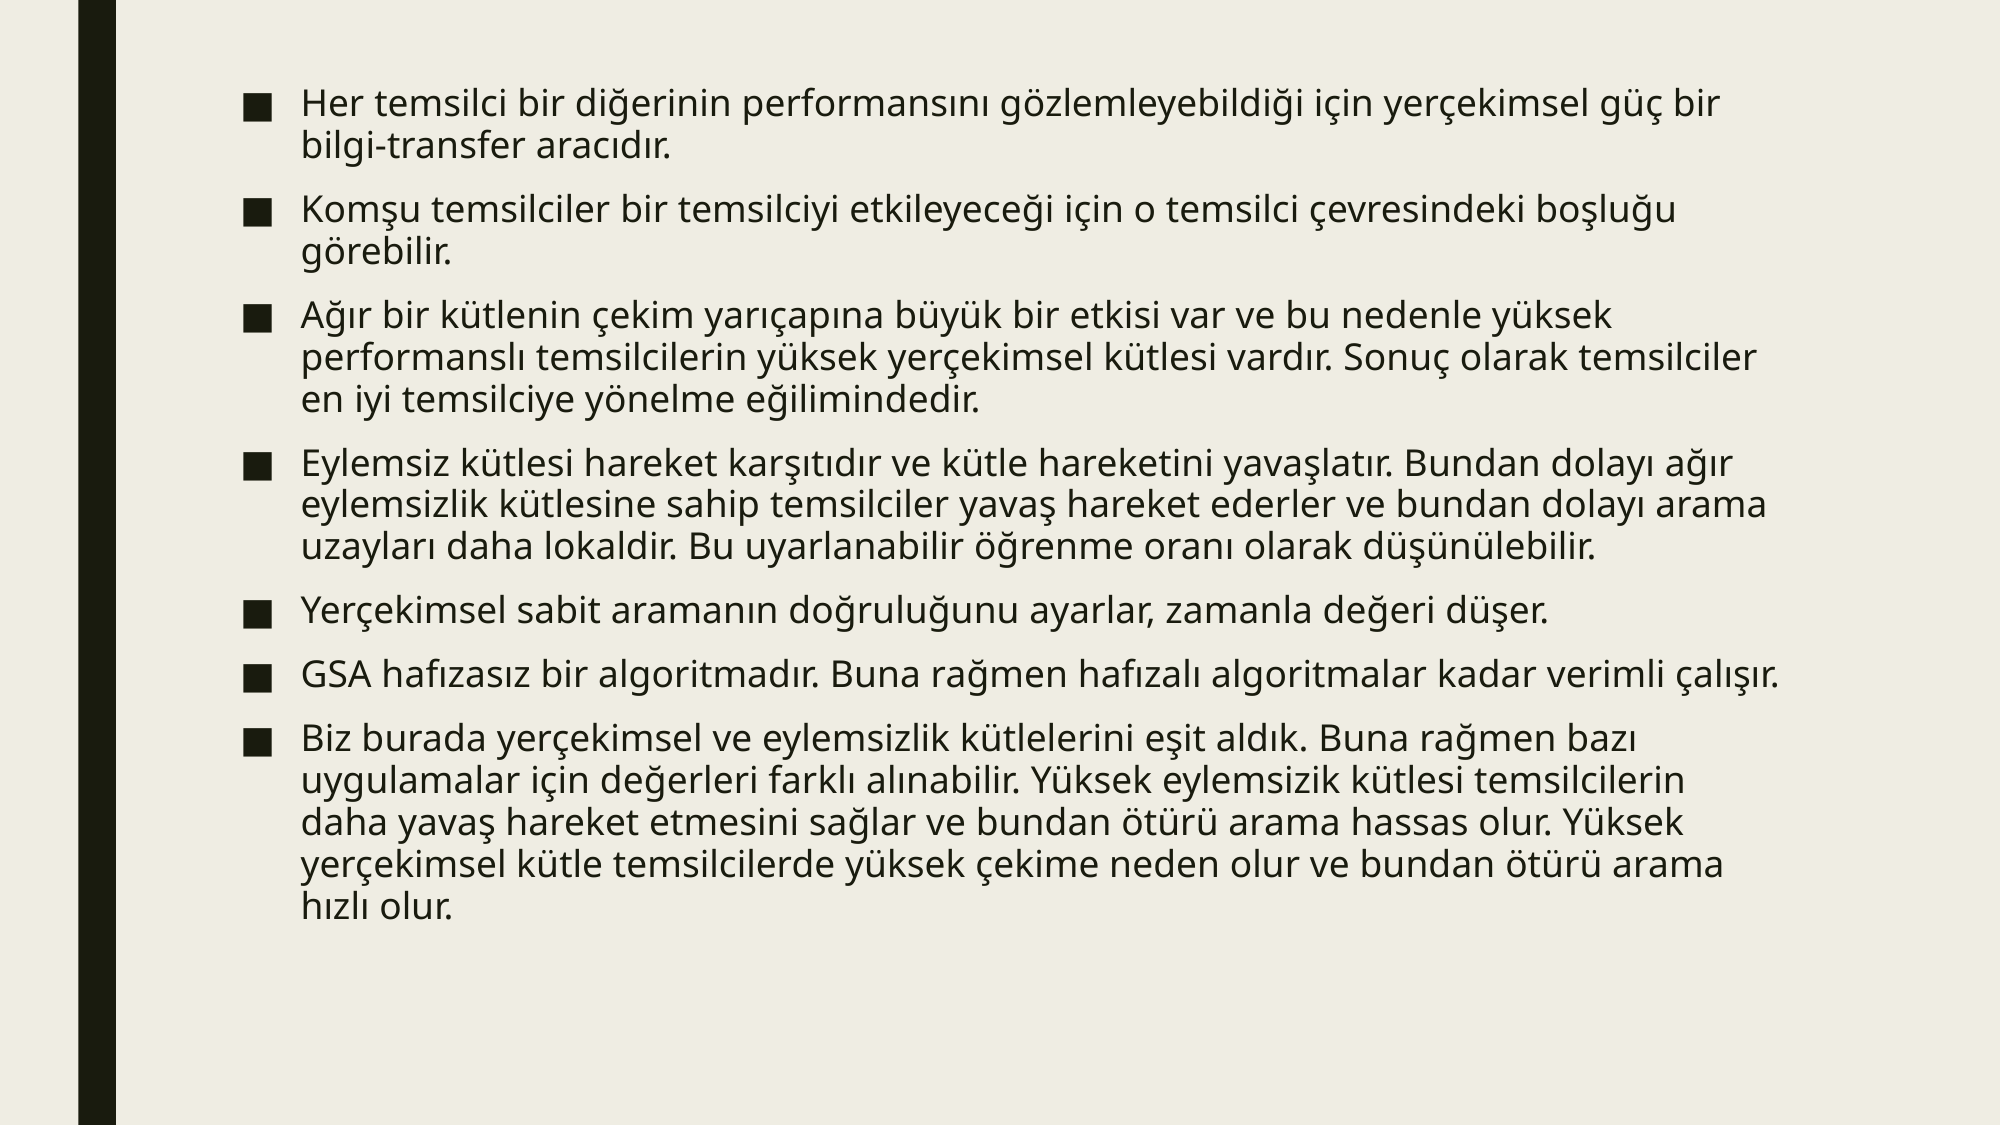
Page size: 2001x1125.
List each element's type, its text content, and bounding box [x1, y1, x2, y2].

list Her temsilci bir diğerinin performansını gözlemleyebildiği için yerçekimsel güç bir bilgi-transfer aracıdır. Komşu temsilciler bir temsilciyi etkileyeceği için o temsilci çevresindeki boşluğu görebilir. Ağır bir kütlenin çekim yarıçapına büyük bir etkisi var ve bu nedenle yüksek performanslı temsilcilerin yüksek yerçekimsel kütlesi vardır. Sonuç olarak temsilciler en iyi temsilciye yönelme eğilimindedir. Eylemsiz kütlesi hareket karşıtıdır ve kütle hareketini yavaşlatır. Bundan dolayı ağır eylemsizlik kütlesine sahip temsilciler yavaş hareket ederler ve bundan dolayı arama uzayları daha lokaldir. Bu uyarlanabilir öğrenme oranı olarak düşünülebilir. Yerçekimsel sabit aramanın doğruluğunu ayarlar, zamanla değeri düşer. GSA hafızasız bir algoritmadır. Buna rağmen hafızalı algoritmalar kadar verimli çalışır. Biz burada yerçekimsel ve eylemsizlik kütlelerini eşit aldık. Buna rağmen bazı uygulamalar için değerleri farklı alınabilir. Yüksek eylemsizik kütlesi temsilcilerin daha yavaş hareket etmesini sağlar ve bundan ötürü arama hassas olur. Yüksek yerçekimsel kütle temsilcilerde yüksek çekime neden olur ve bundan ötürü arama hızlı olur. [225, 75, 1800, 963]
